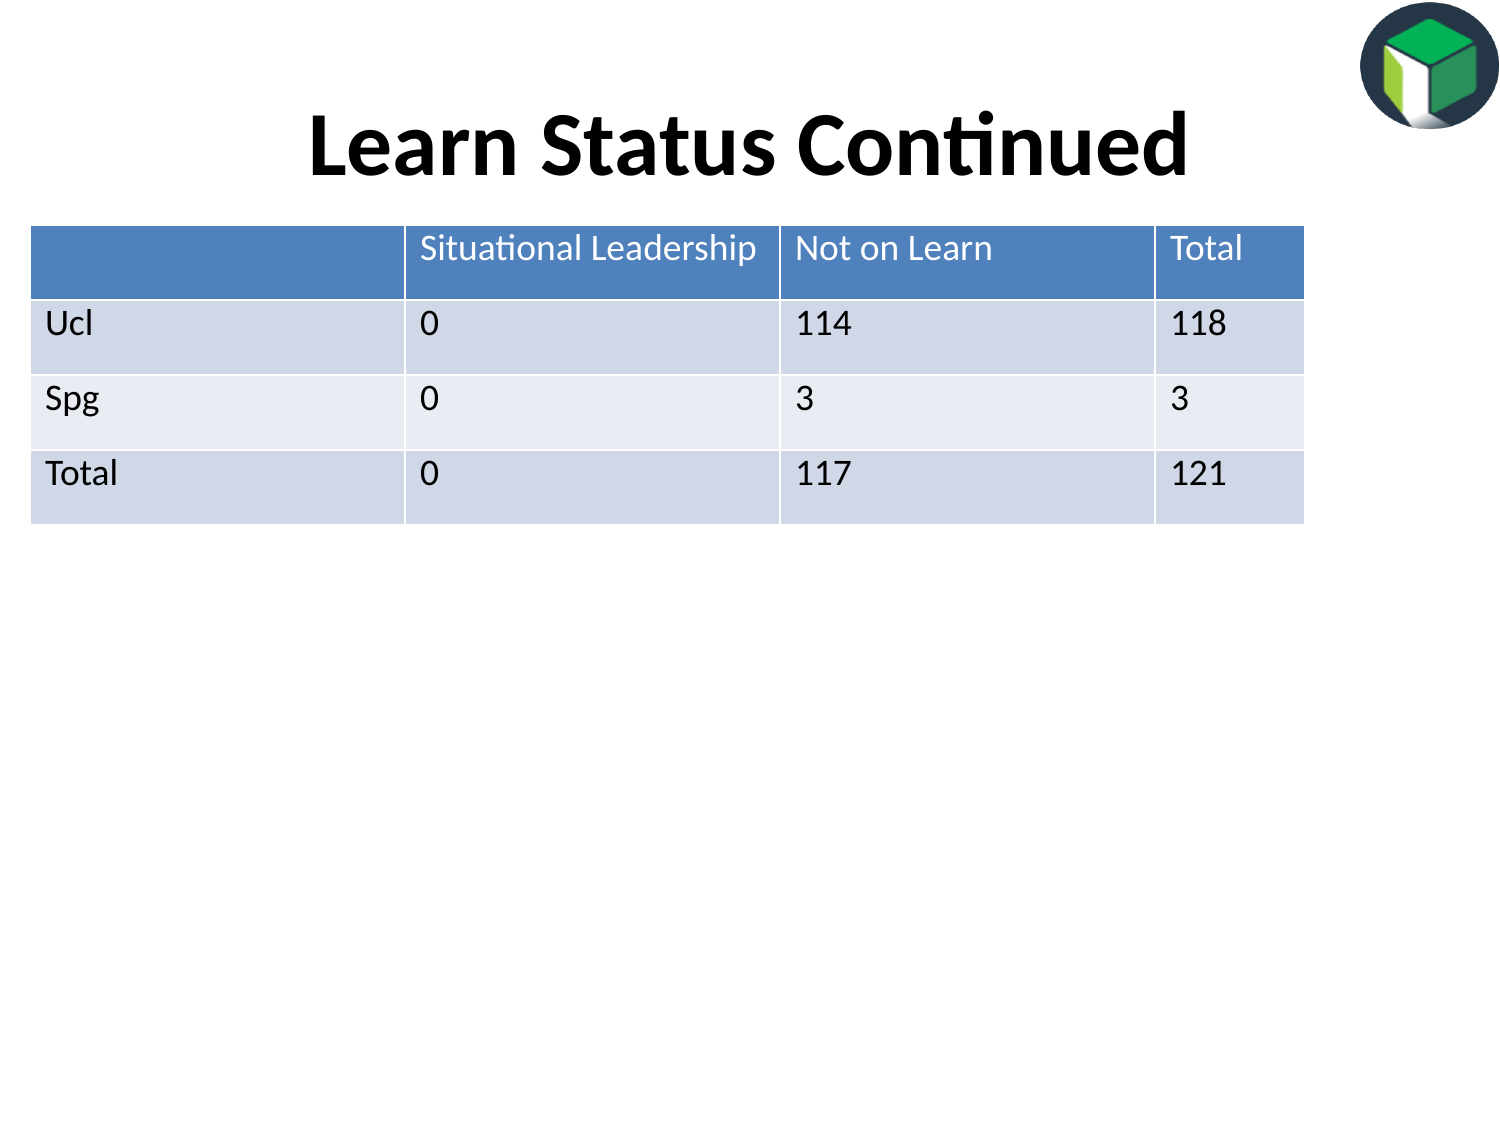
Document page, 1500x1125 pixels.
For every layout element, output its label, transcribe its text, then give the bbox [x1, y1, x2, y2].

table_cell 3 [1156, 376, 1304, 449]
table_cell 0 [406, 376, 779, 449]
table_cell Spg [31, 376, 404, 449]
table_header Not on Learn [781, 226, 1154, 299]
picture [1360, 2, 1499, 130]
table_cell 117 [781, 451, 1154, 524]
table_cell 121 [1156, 451, 1304, 524]
table_header Total [1156, 226, 1304, 299]
table_cell 118 [1156, 301, 1304, 374]
table_cell Total [31, 451, 404, 524]
table_cell 3 [781, 376, 1154, 449]
title Learn Status Continued [75, 45, 1425, 233]
table_cell 0 [406, 451, 779, 524]
table_cell Ucl [31, 301, 404, 374]
table_header Situational Leadership [406, 226, 779, 299]
table_cell 114 [781, 301, 1154, 374]
table_cell 0 [406, 301, 779, 374]
table_header [31, 226, 404, 299]
